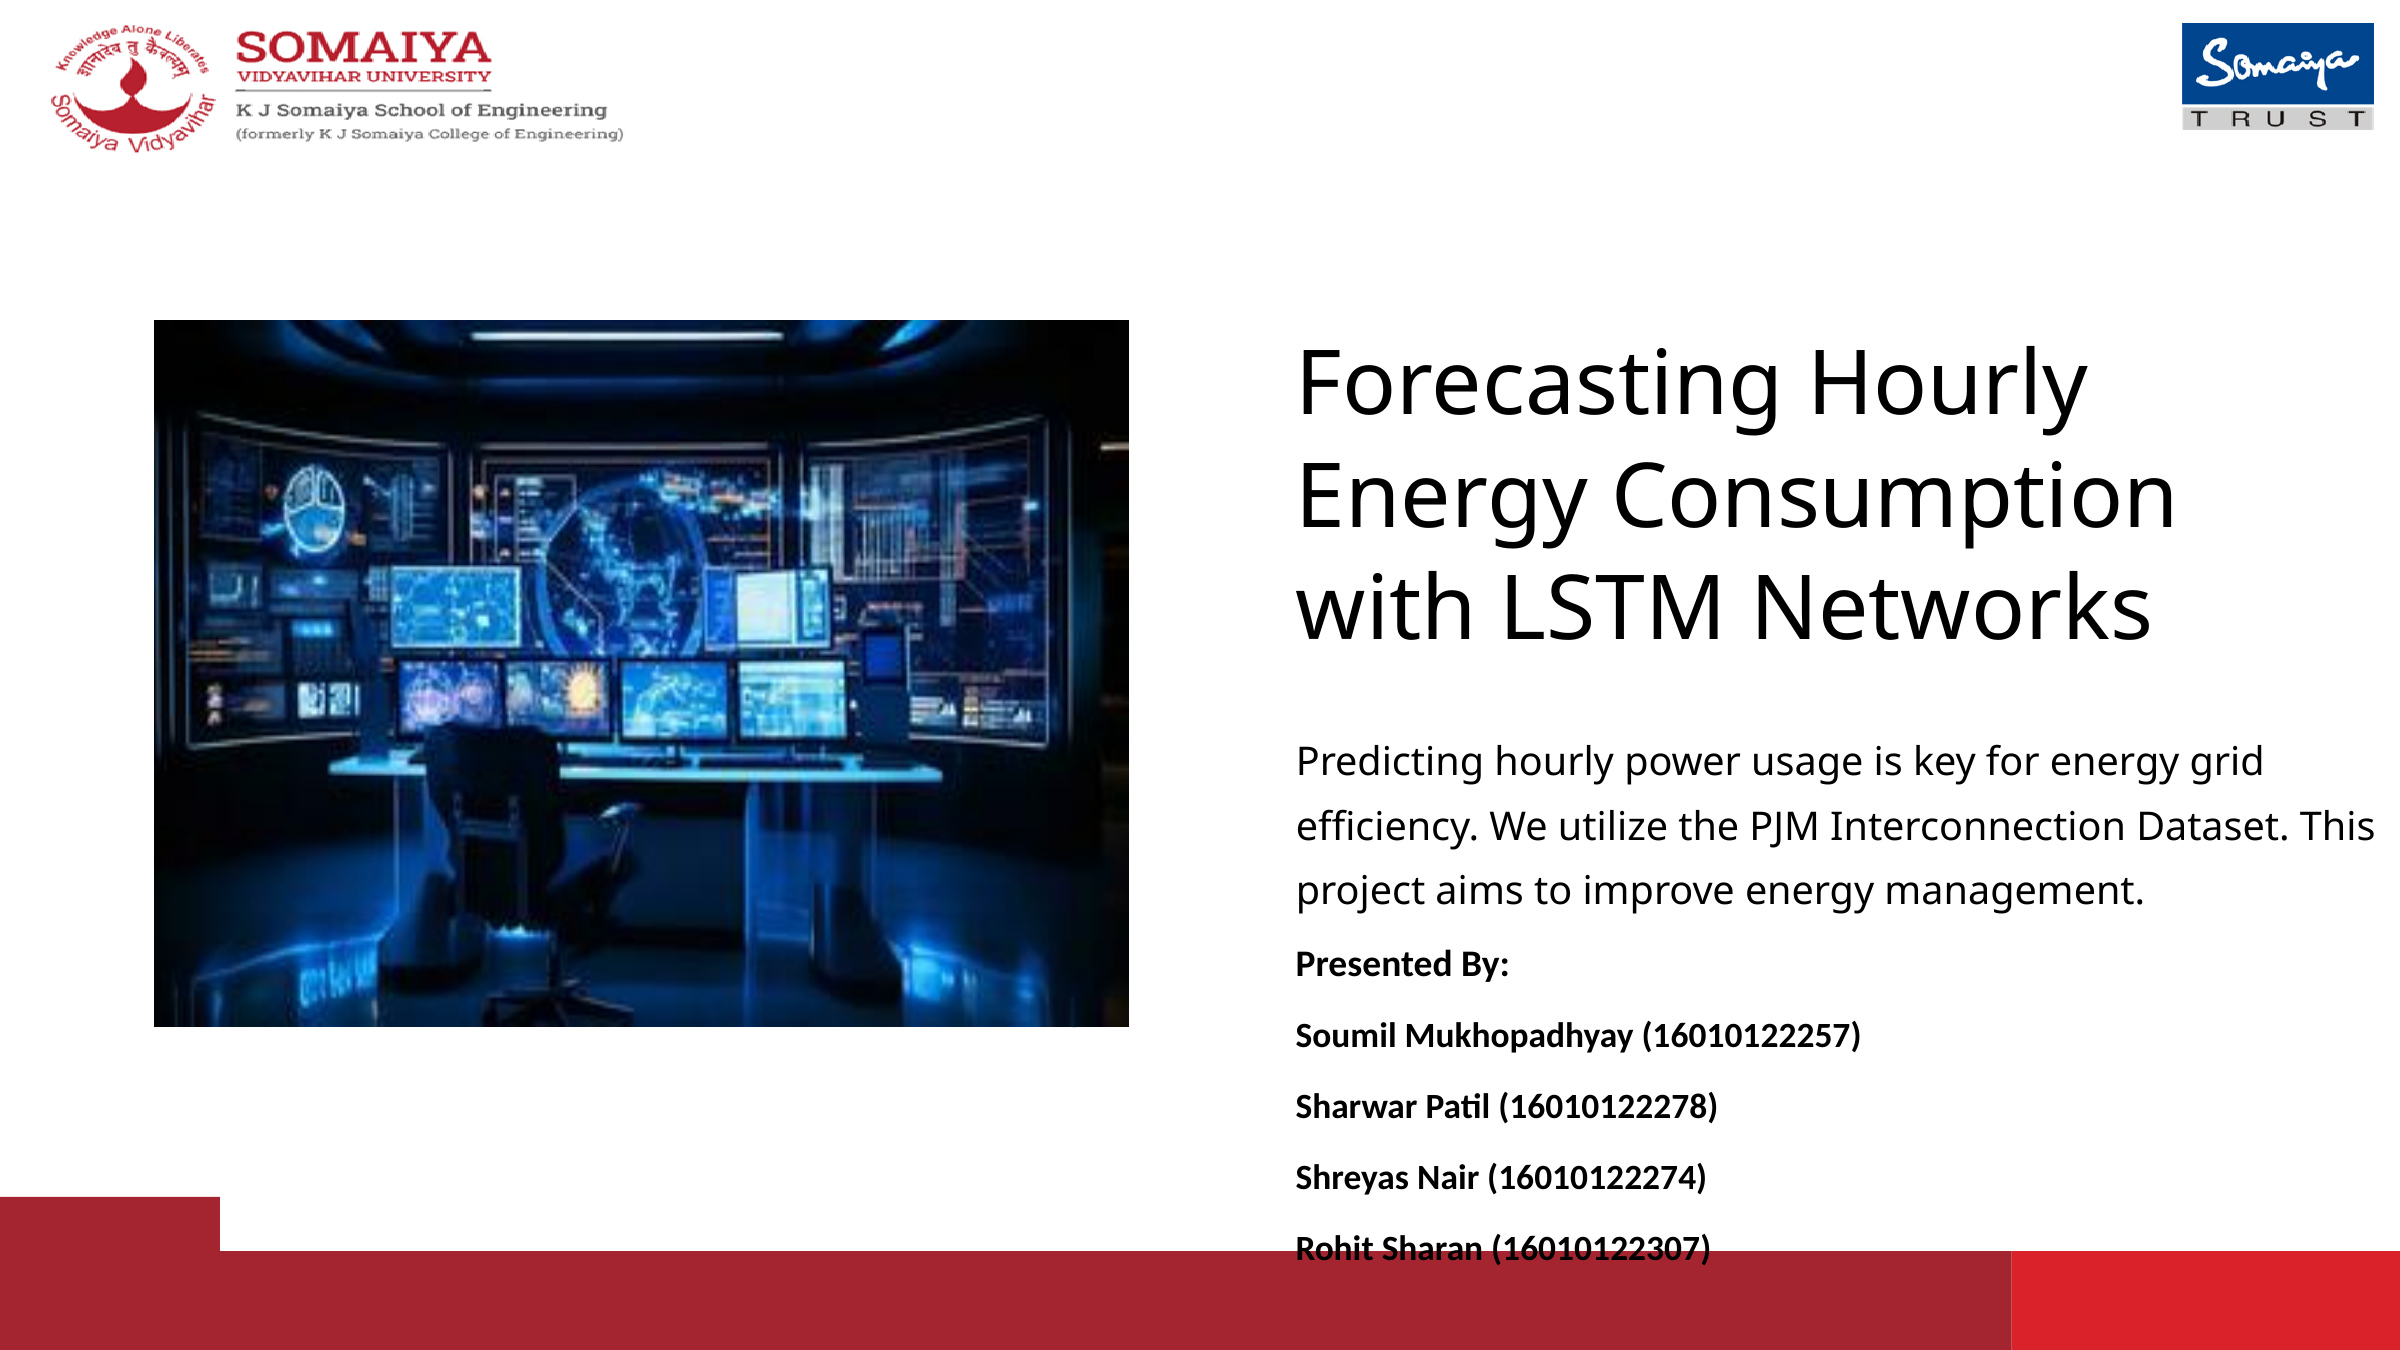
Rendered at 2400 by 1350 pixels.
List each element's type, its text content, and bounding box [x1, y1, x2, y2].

picture [2182, 23, 2374, 130]
text_box Predicting hourly power usage is key for energy grid efficiency. We utilize the PJM Interconnection Dataset. This project aims to improve energy management. [1295, 718, 2380, 913]
picture [154, 320, 1129, 1027]
text_box Forecasting Hourly Energy Consumption with LSTM Networks [1295, 320, 2380, 658]
picture [0, 0, 671, 161]
text_box Presented By: Soumil Mukhopadhyay (16010122257) Sharwar Patil (16010122278) Shreyas Nair (16010122274) Rohit Sharan (16010122307) [1295, 913, 1694, 1030]
